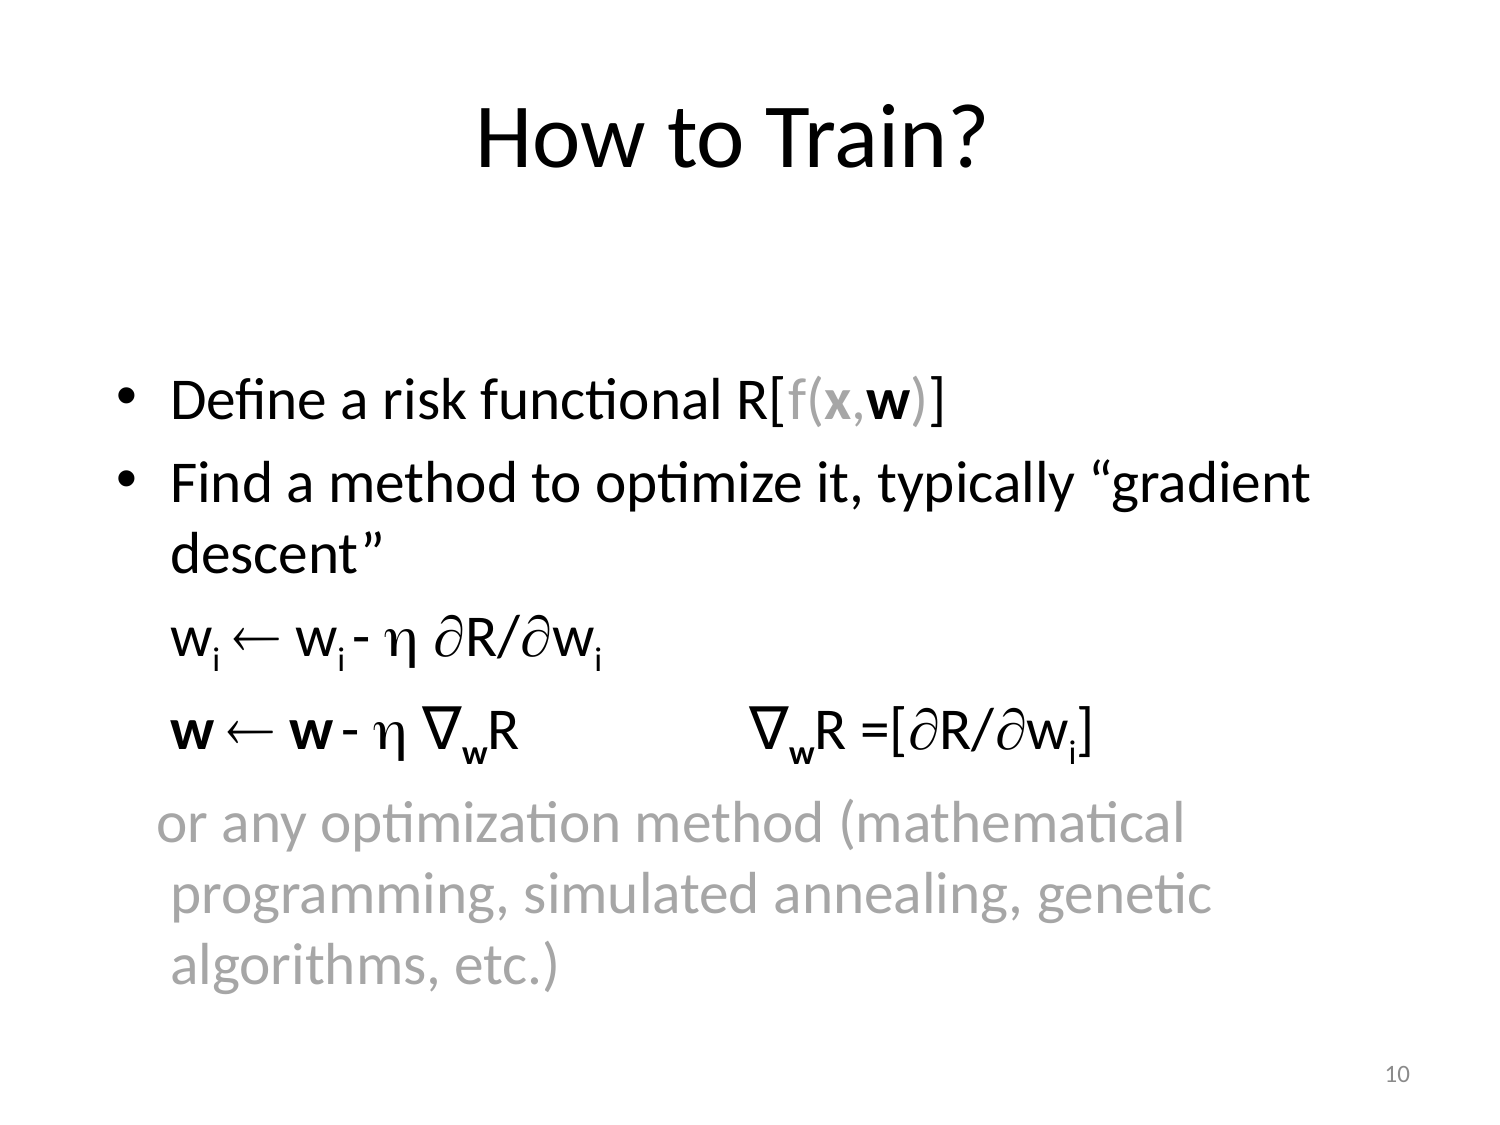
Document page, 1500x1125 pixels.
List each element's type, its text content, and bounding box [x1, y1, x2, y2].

list Define a risk functional R[f(x,w)] Find a method to optimize it, typically “gradient descent” wi  wi -  R/wi w  w -  ∇wR ∇wR =[R/wi] or any optimization method (mathematical programming, simulated annealing, genetic algorithms, etc.) [101, 352, 1448, 1090]
title How to Train? [95, 37, 1371, 225]
slide_number 10 [1074, 1042, 1425, 1103]
